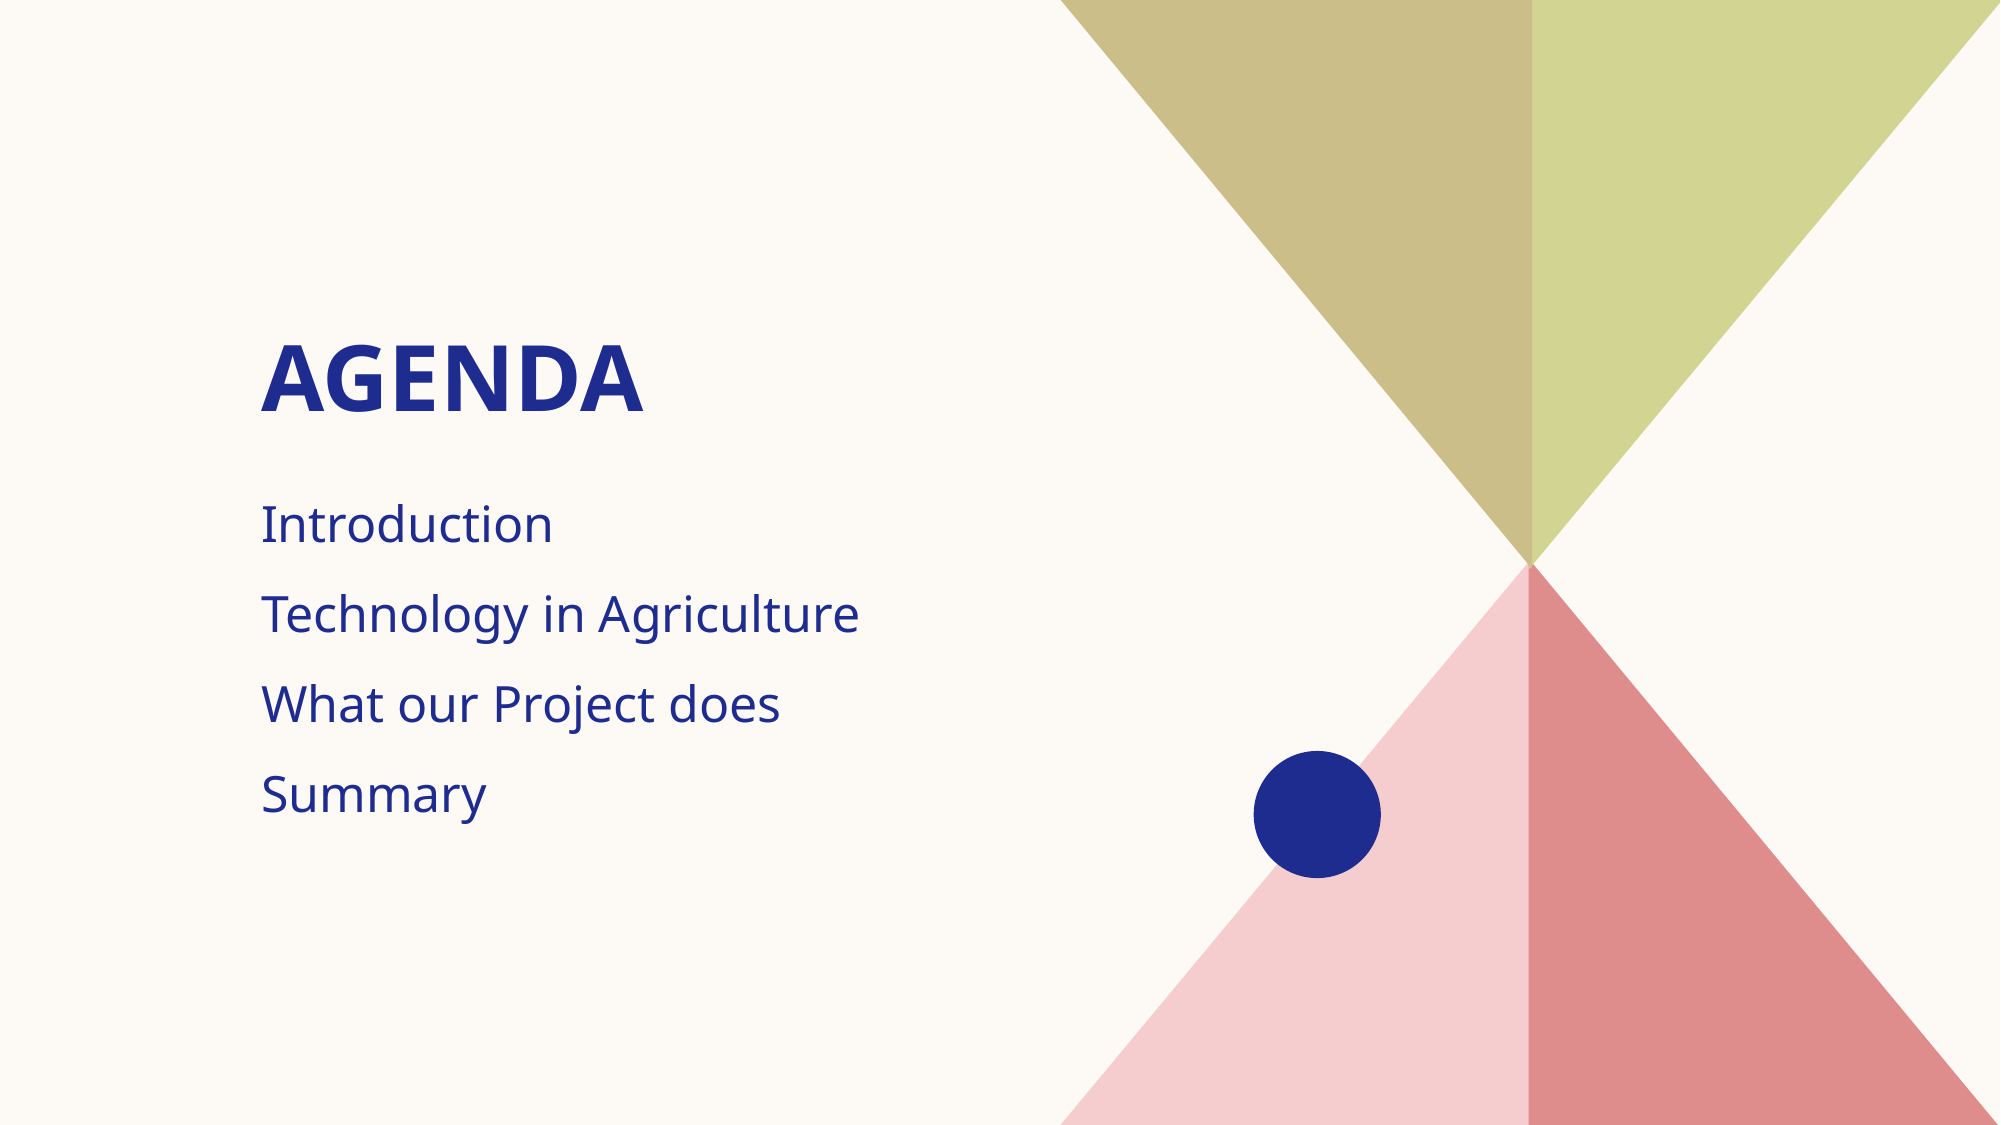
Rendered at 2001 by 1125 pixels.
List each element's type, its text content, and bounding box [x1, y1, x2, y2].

title AGENDA [246, 311, 1180, 438]
list Introduction​ Technology in Agriculture ​What our Project does ​Summary​ [246, 454, 1180, 967]
